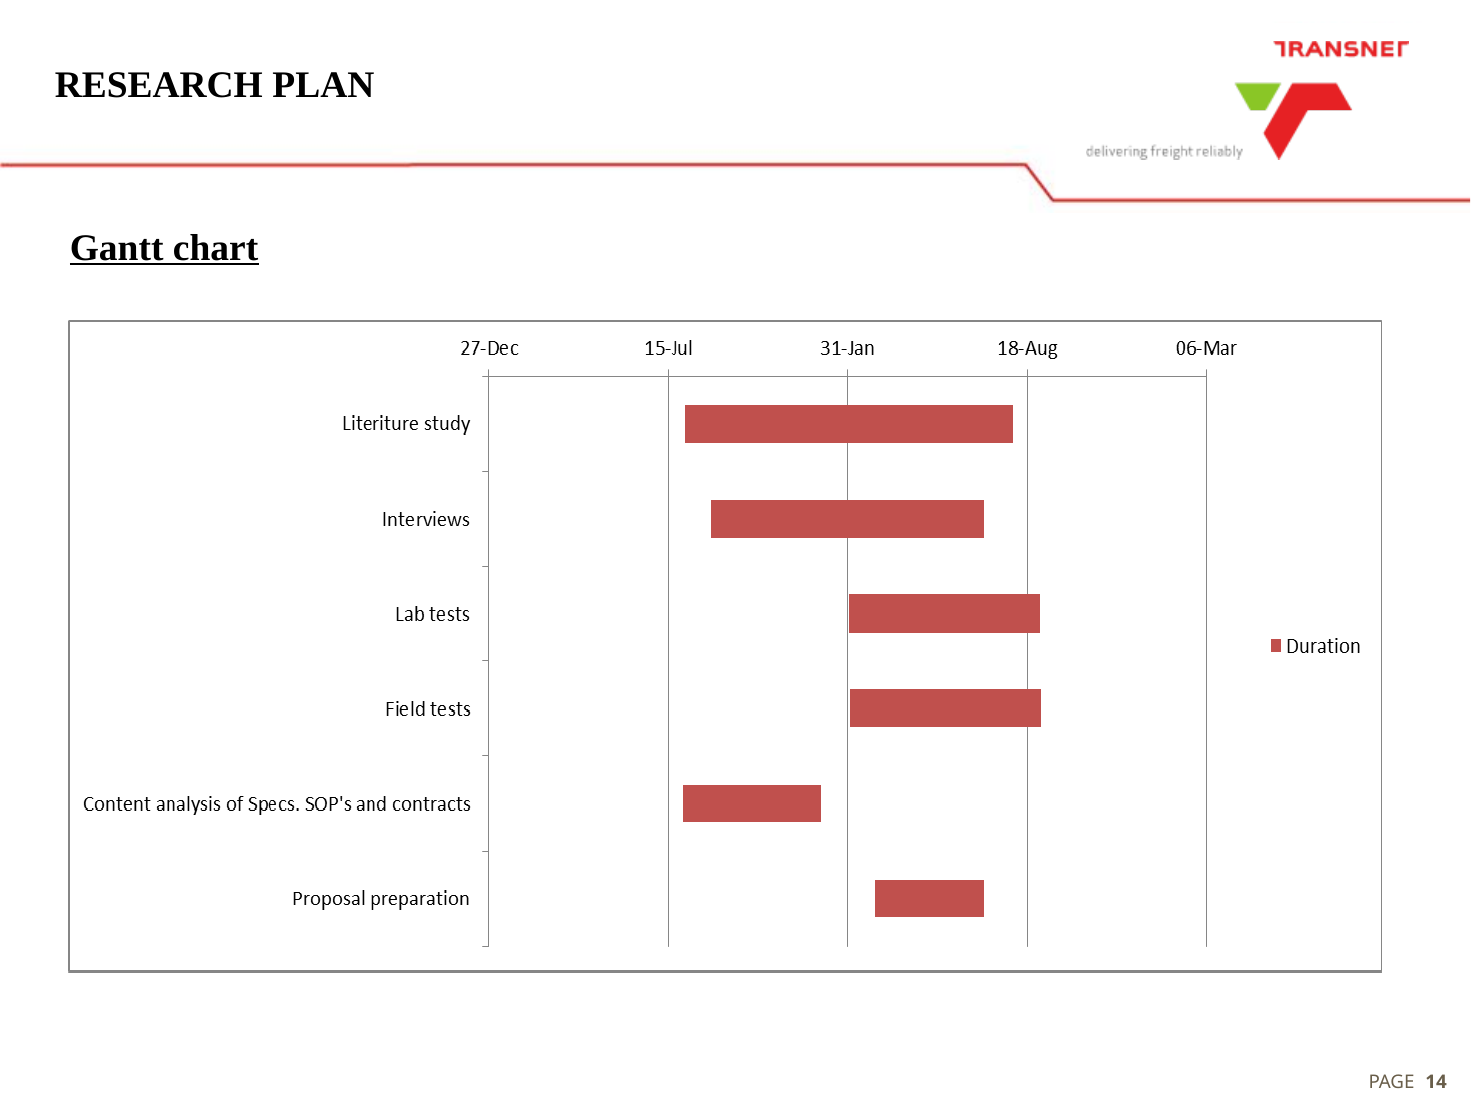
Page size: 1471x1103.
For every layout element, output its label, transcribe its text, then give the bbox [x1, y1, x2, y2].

slide_number 13 [1425, 1069, 1458, 1095]
picture [0, 0, 1471, 213]
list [68, 319, 1382, 973]
text_box Gantt chart [55, 208, 1186, 276]
title RESEARCH PLAN [54, 59, 1068, 106]
